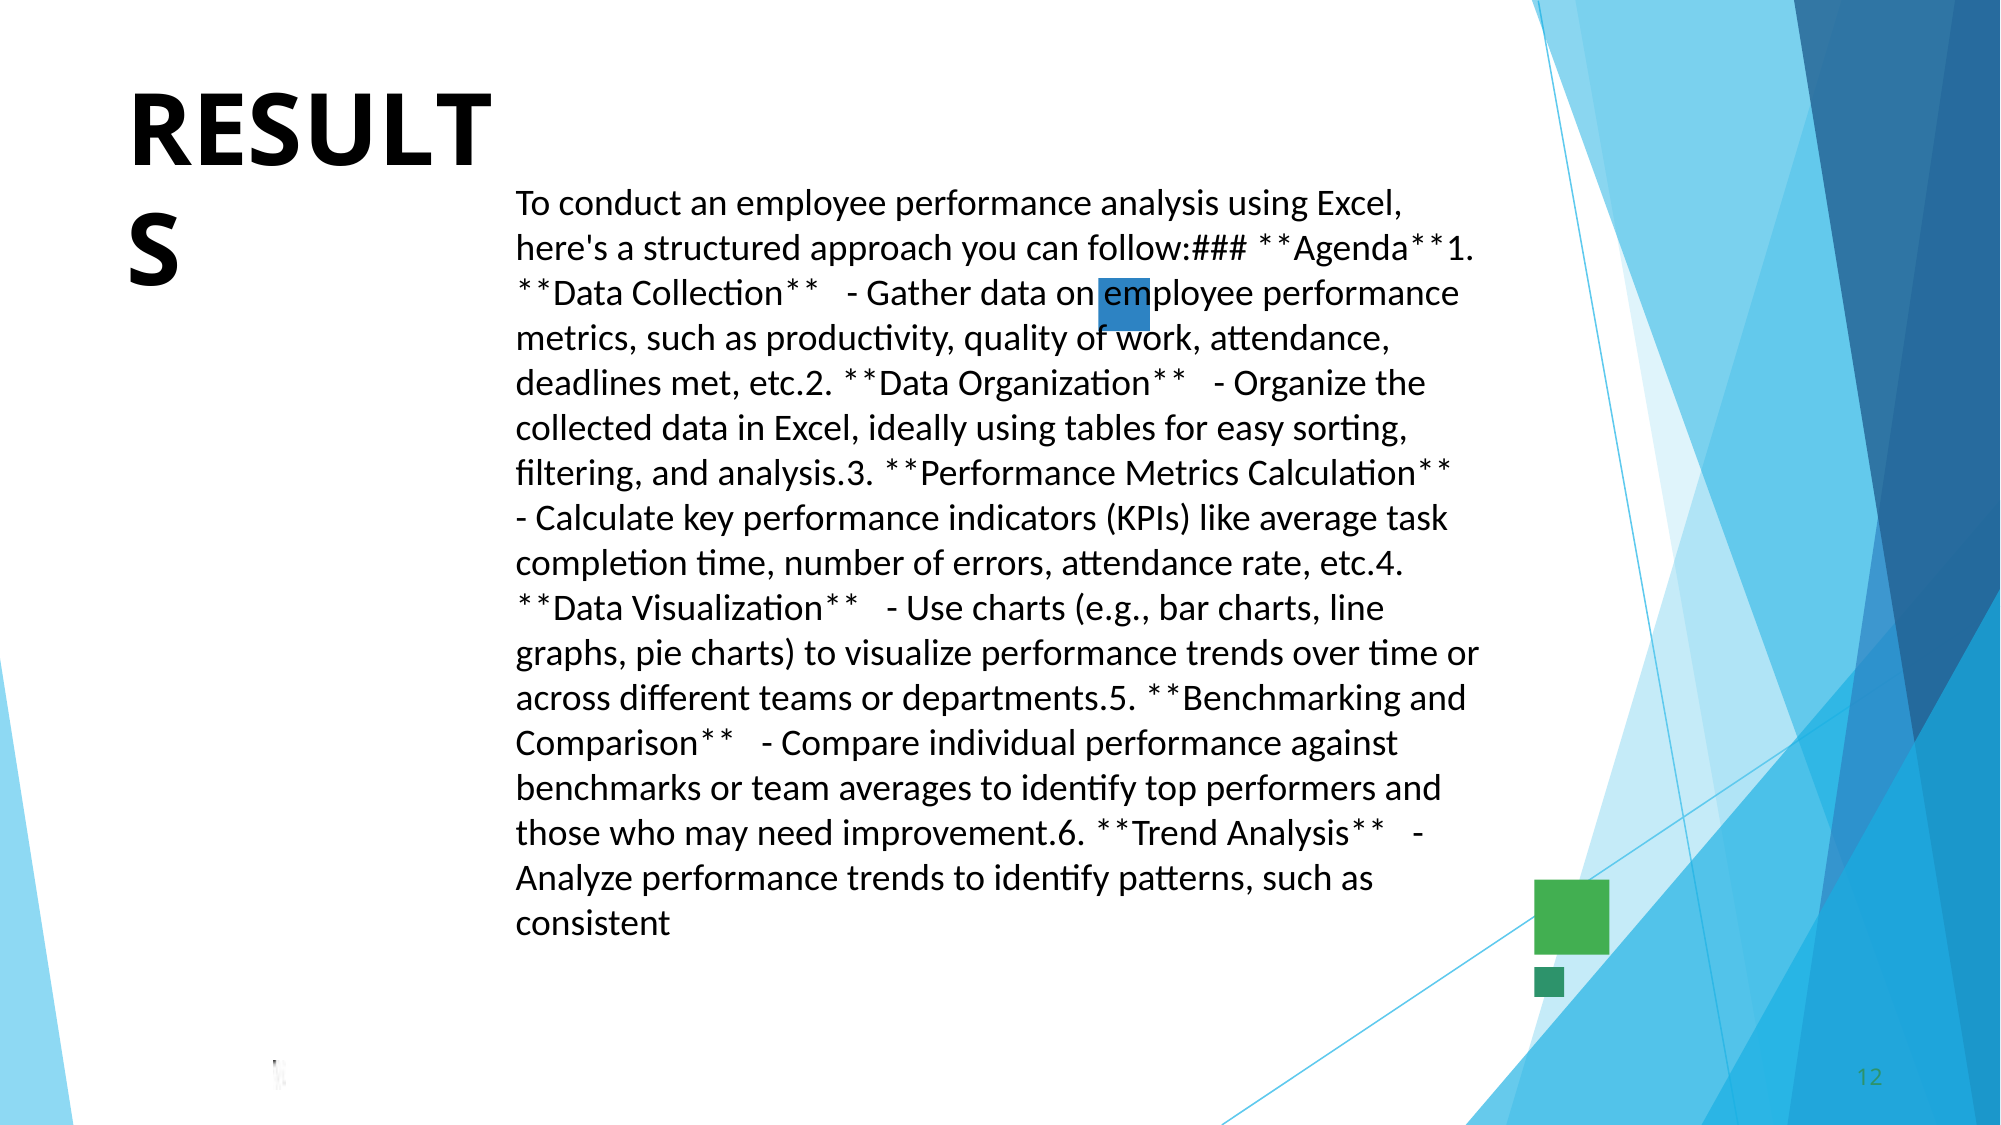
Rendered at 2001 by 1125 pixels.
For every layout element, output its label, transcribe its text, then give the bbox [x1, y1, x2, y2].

text_box 12 [1849, 1061, 1888, 1095]
picture [273, 1060, 287, 1091]
title RESULTS [123, 63, 524, 306]
text_box To conduct an employee performance analysis using Excel, here's a structured approach you can follow:### **Agenda**1. **Data Collection** - Gather data on employee performance metrics, such as productivity, quality of work, attendance, deadlines met, etc.2. **Data Organization** - Organize the collected data in Excel, ideally using tables for easy sorting, filtering, and analysis.3. **Performance Metrics Calculation** - Calculate key performance indicators (KPIs) like average task completion time, number of errors, attendance rate, etc.4. **Data Visualization** - Use charts (e.g., bar charts, line graphs, pie charts) to visualize performance trends over time or across different teams or departments.5. **Benchmarking and Comparison** - Compare individual performance against benchmarks or team averages to identify top performers and those who may need improvement.6. **Trend Analysis** - Analyze performance trends to identify patterns, such as consistent [500, 170, 1503, 950]
text_box [1534, 879, 1610, 955]
text_box [1534, 967, 1565, 997]
